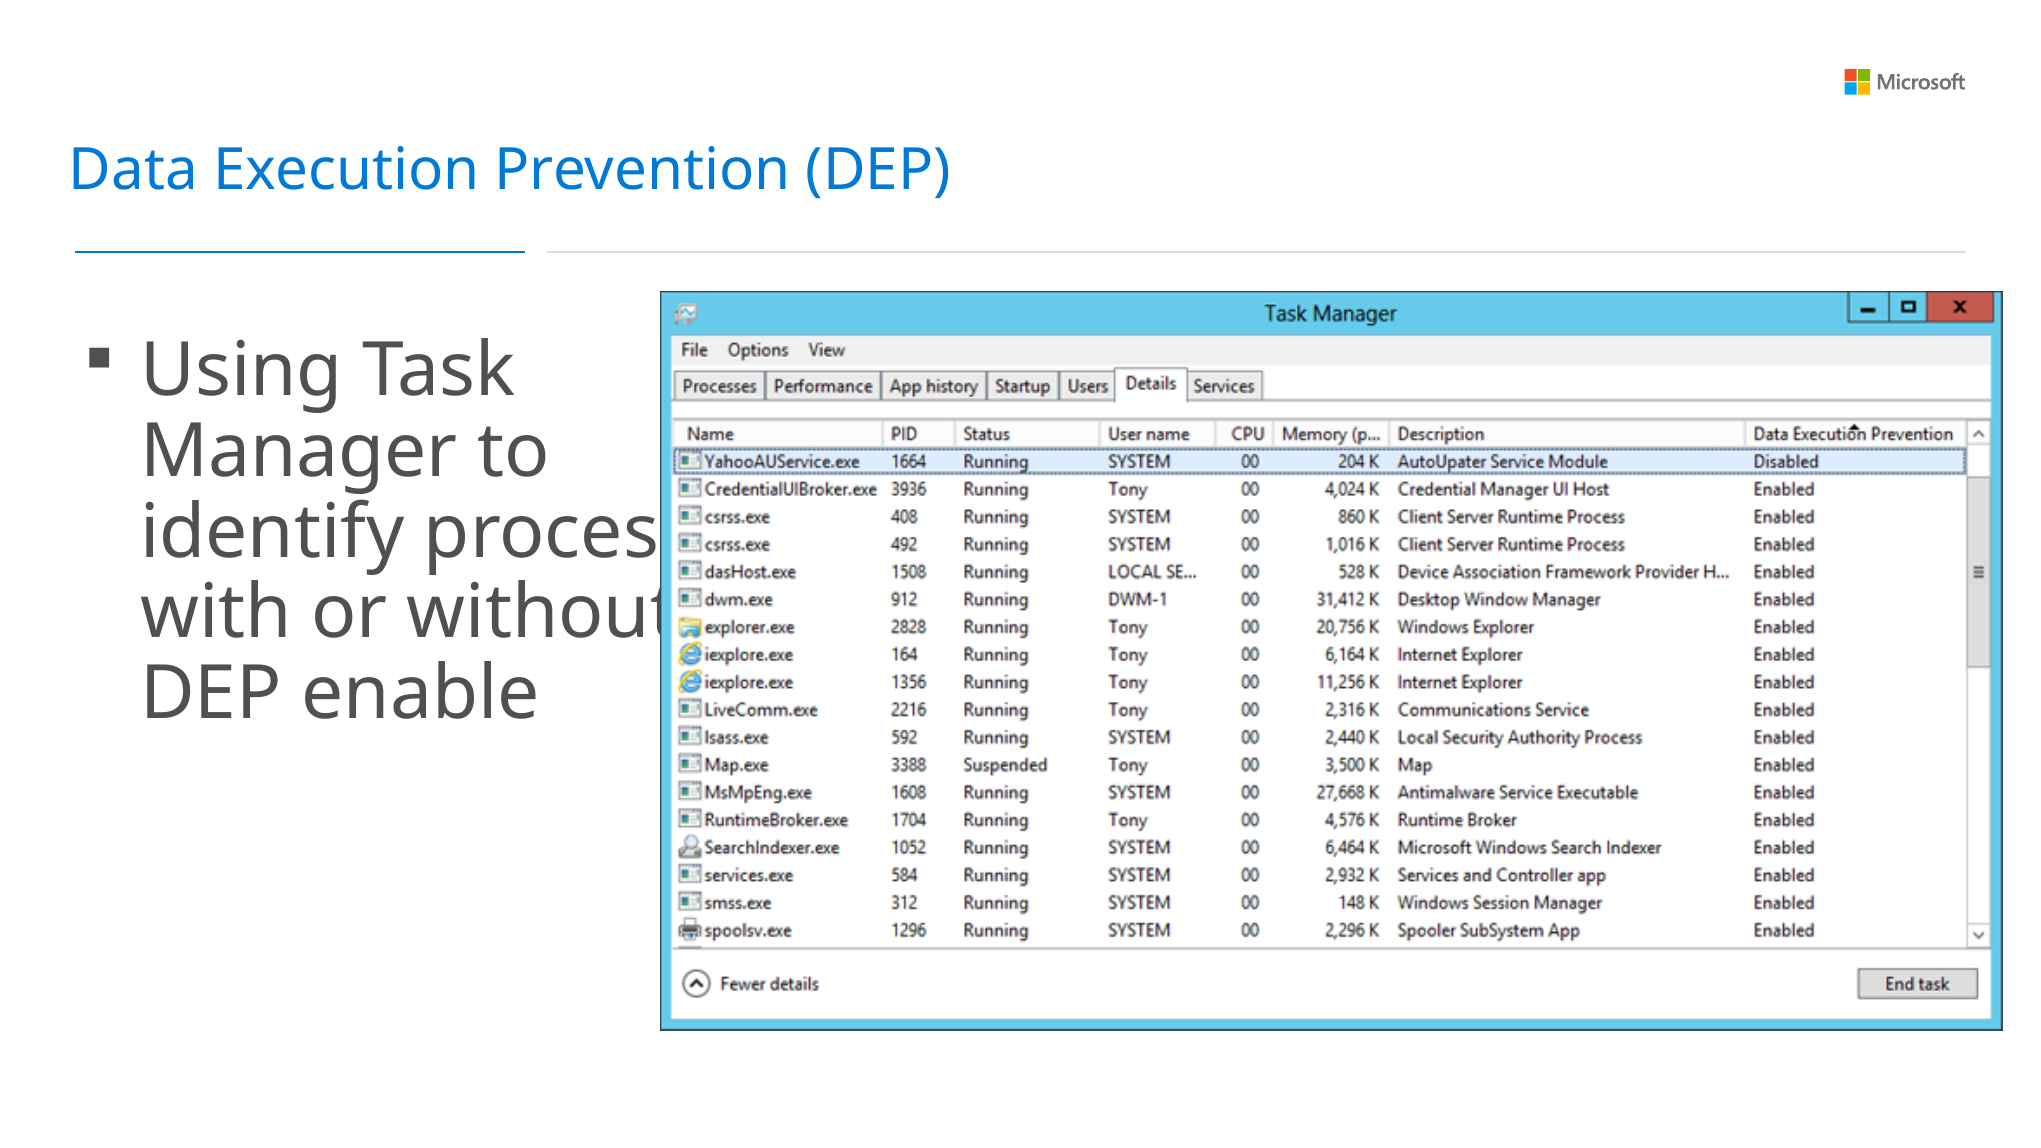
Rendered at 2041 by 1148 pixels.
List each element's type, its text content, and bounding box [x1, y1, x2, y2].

picture [659, 291, 2004, 1031]
list Data Execution Prevention (DEP) [45, 120, 1968, 200]
text_box Using Task Manager to identify process with or without DEP enable [60, 315, 659, 751]
